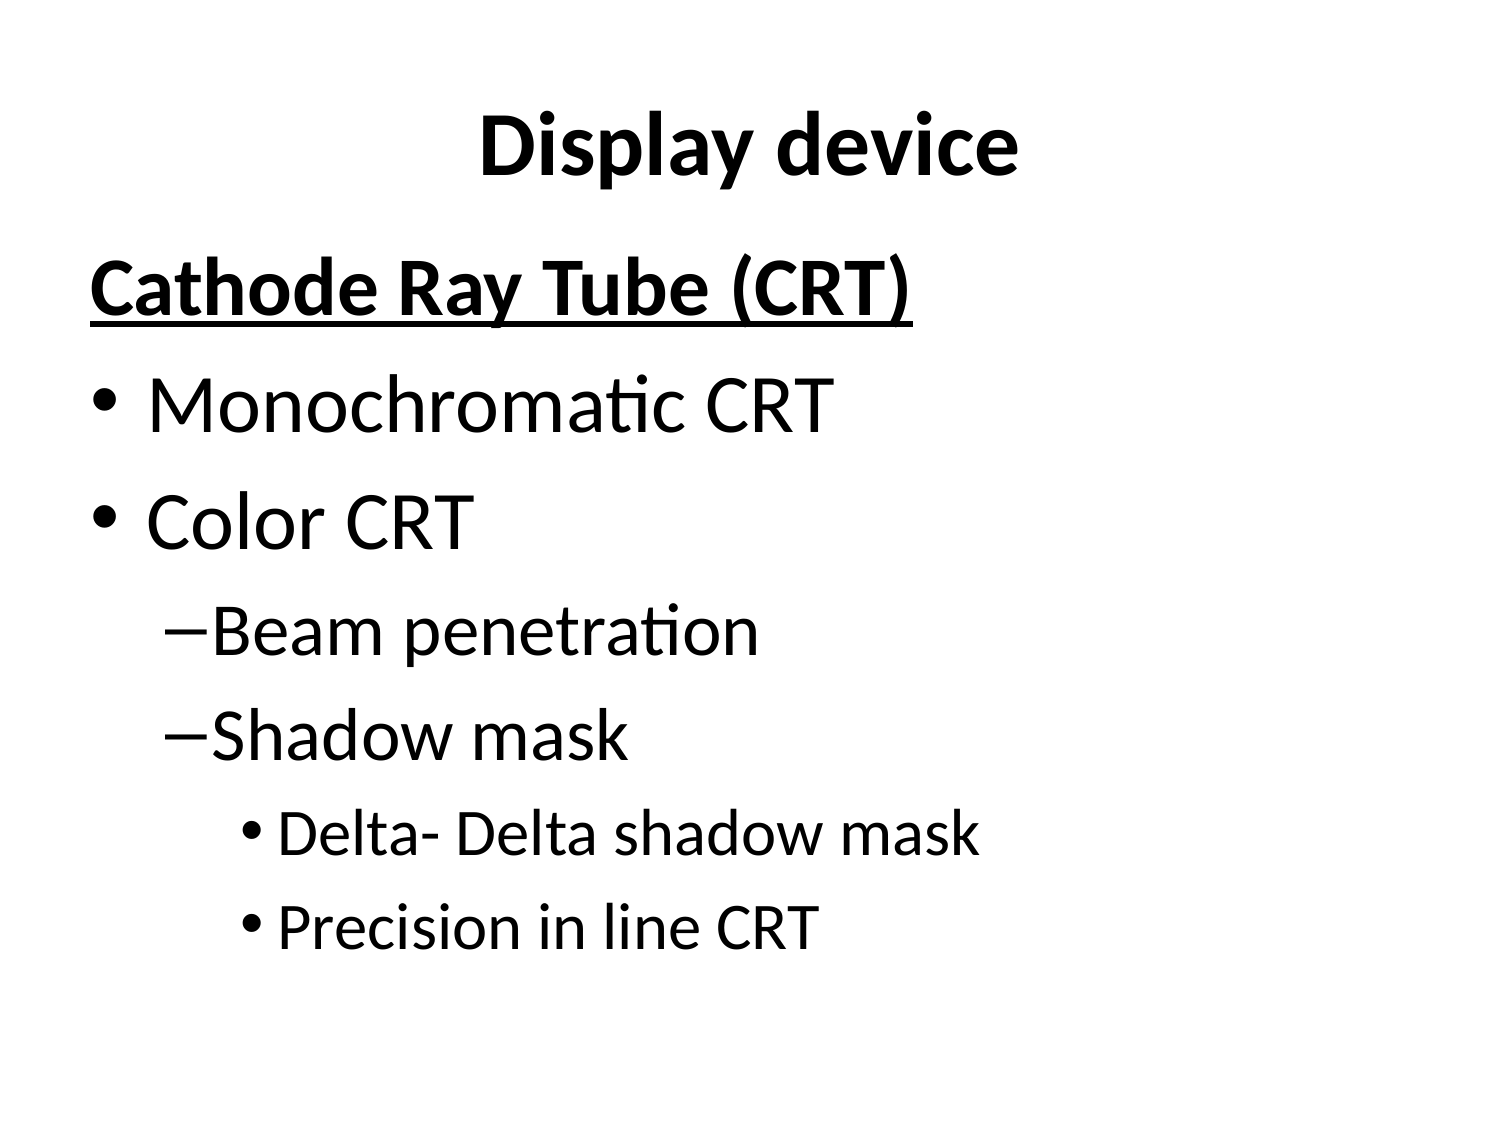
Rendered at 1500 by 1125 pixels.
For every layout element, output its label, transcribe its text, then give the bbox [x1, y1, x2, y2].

title Display device [74, 44, 1426, 224]
list Cathode Ray Tube (CRT) Monochromatic CRT Color CRT Beam penetration Shadow mask Delta- Delta shadow mask Precision in line CRT [74, 224, 1426, 1006]
